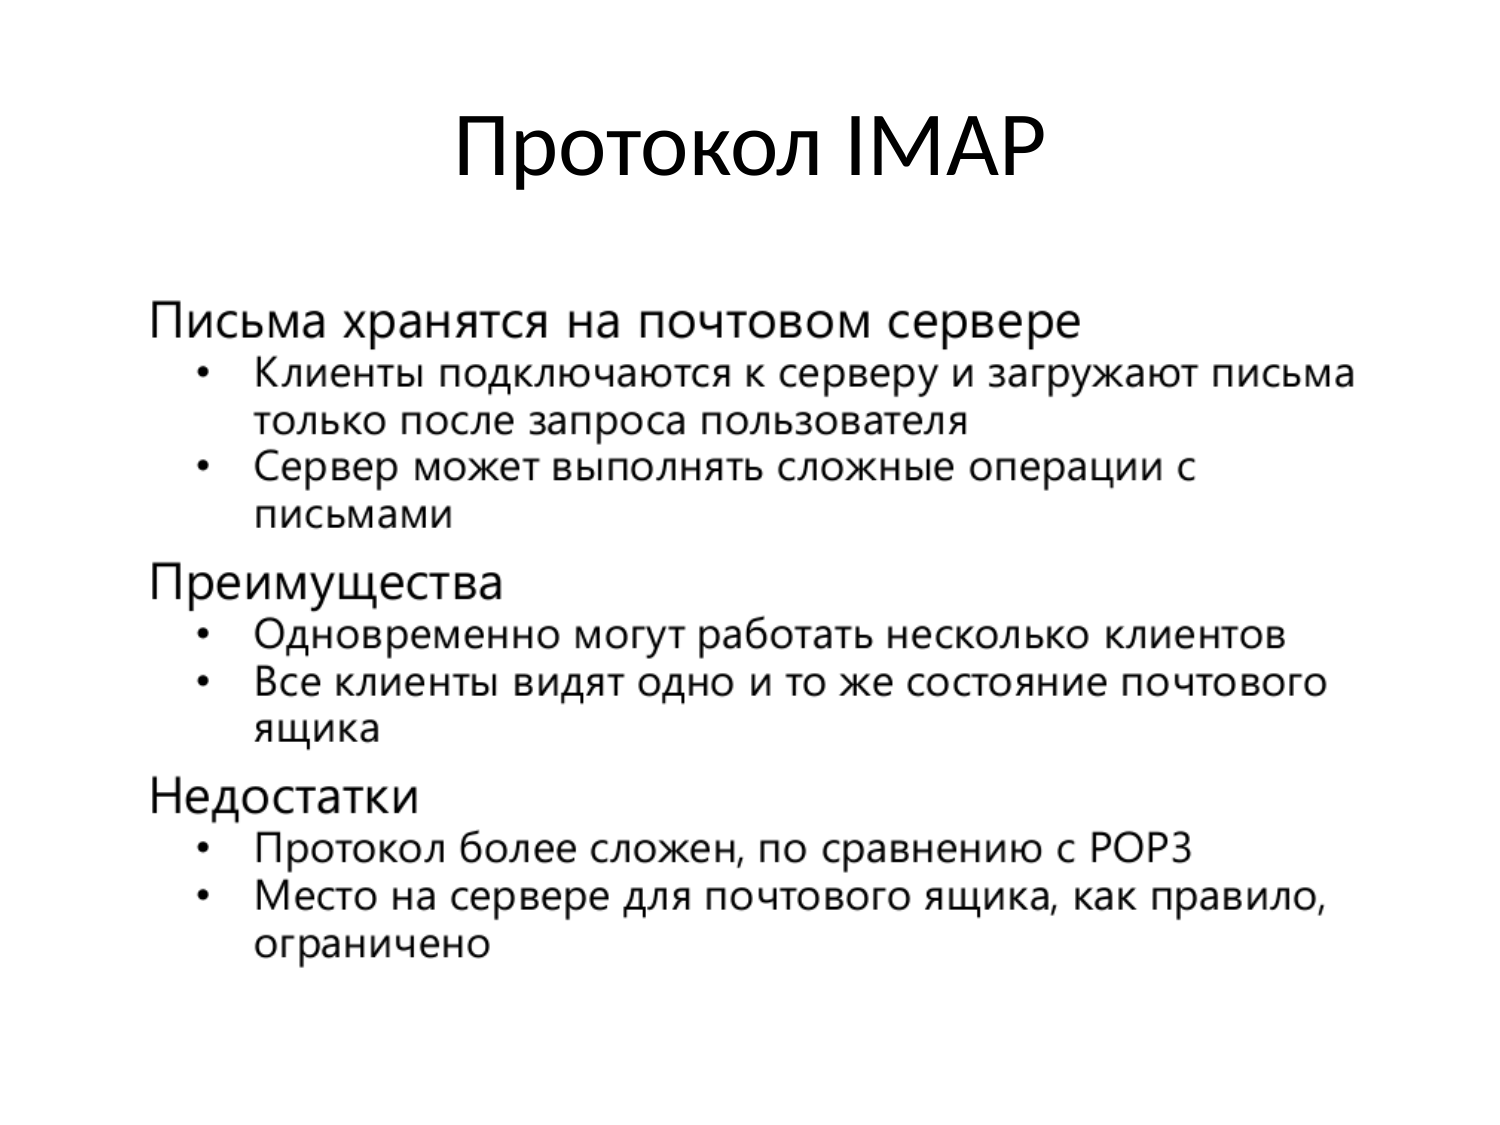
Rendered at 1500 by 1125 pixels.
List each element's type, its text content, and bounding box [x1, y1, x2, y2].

title Протокол IMAP [75, 45, 1425, 233]
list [102, 262, 1398, 1006]
